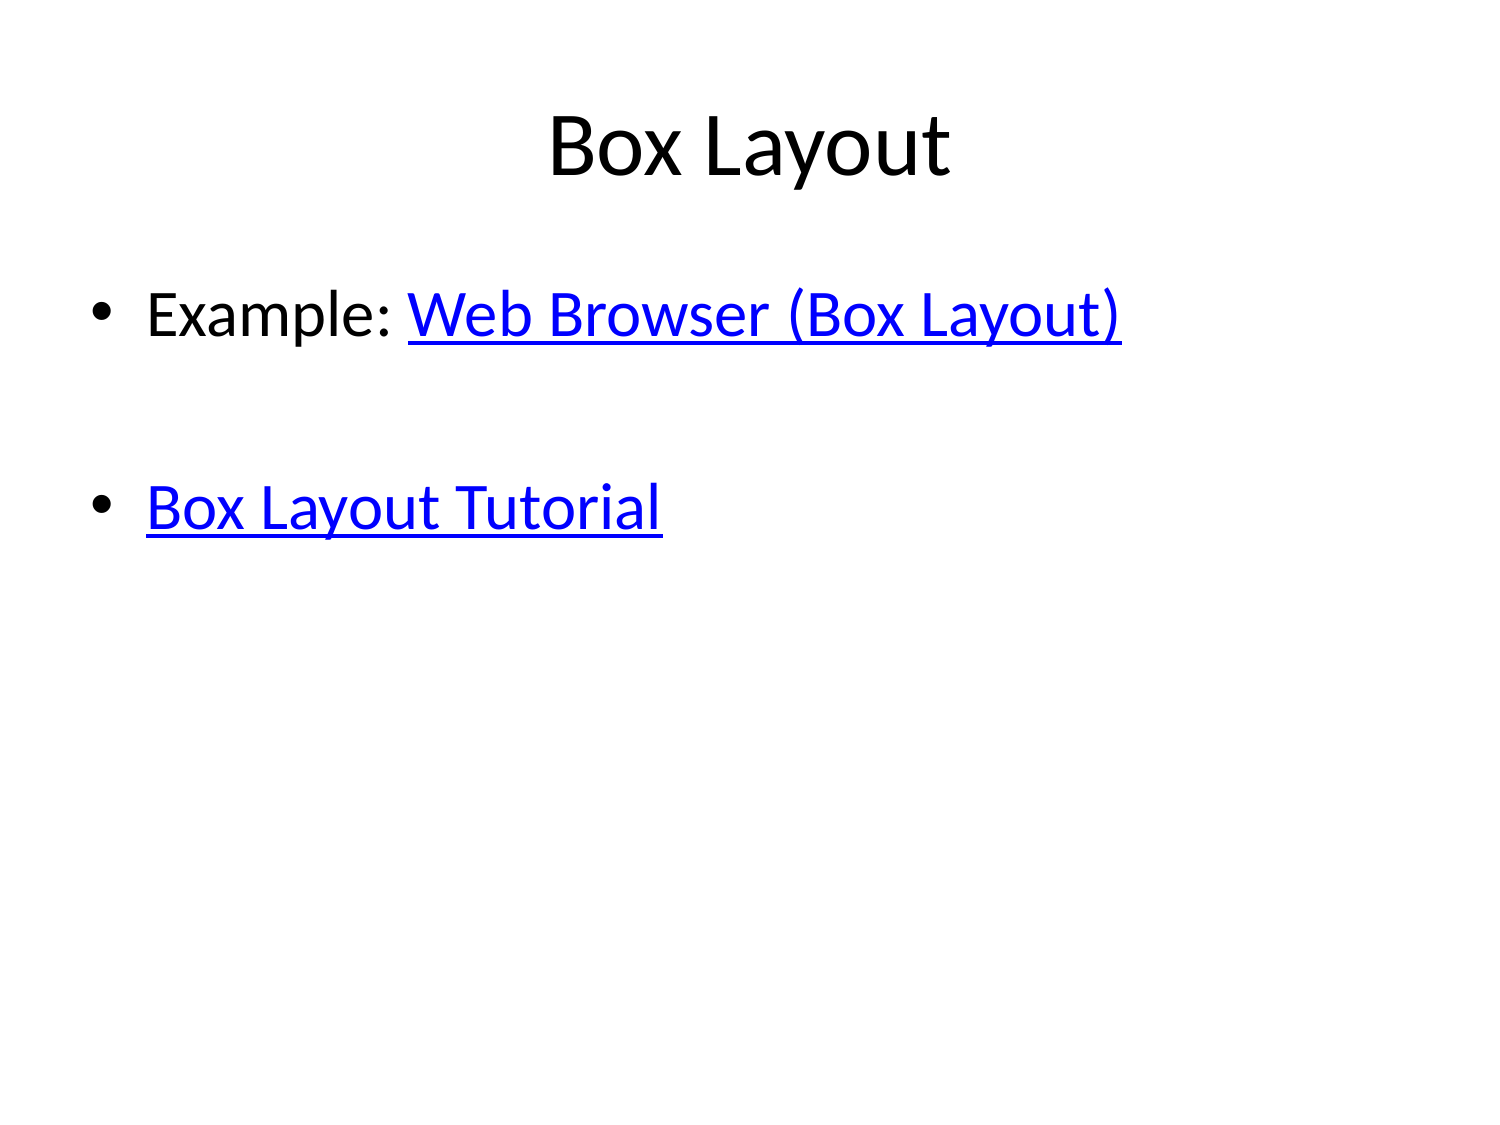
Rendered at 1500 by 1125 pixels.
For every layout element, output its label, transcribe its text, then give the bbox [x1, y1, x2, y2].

list Example: Web Browser (Box Layout) Box Layout Tutorial [75, 262, 1425, 1005]
title Box Layout [75, 45, 1425, 233]
